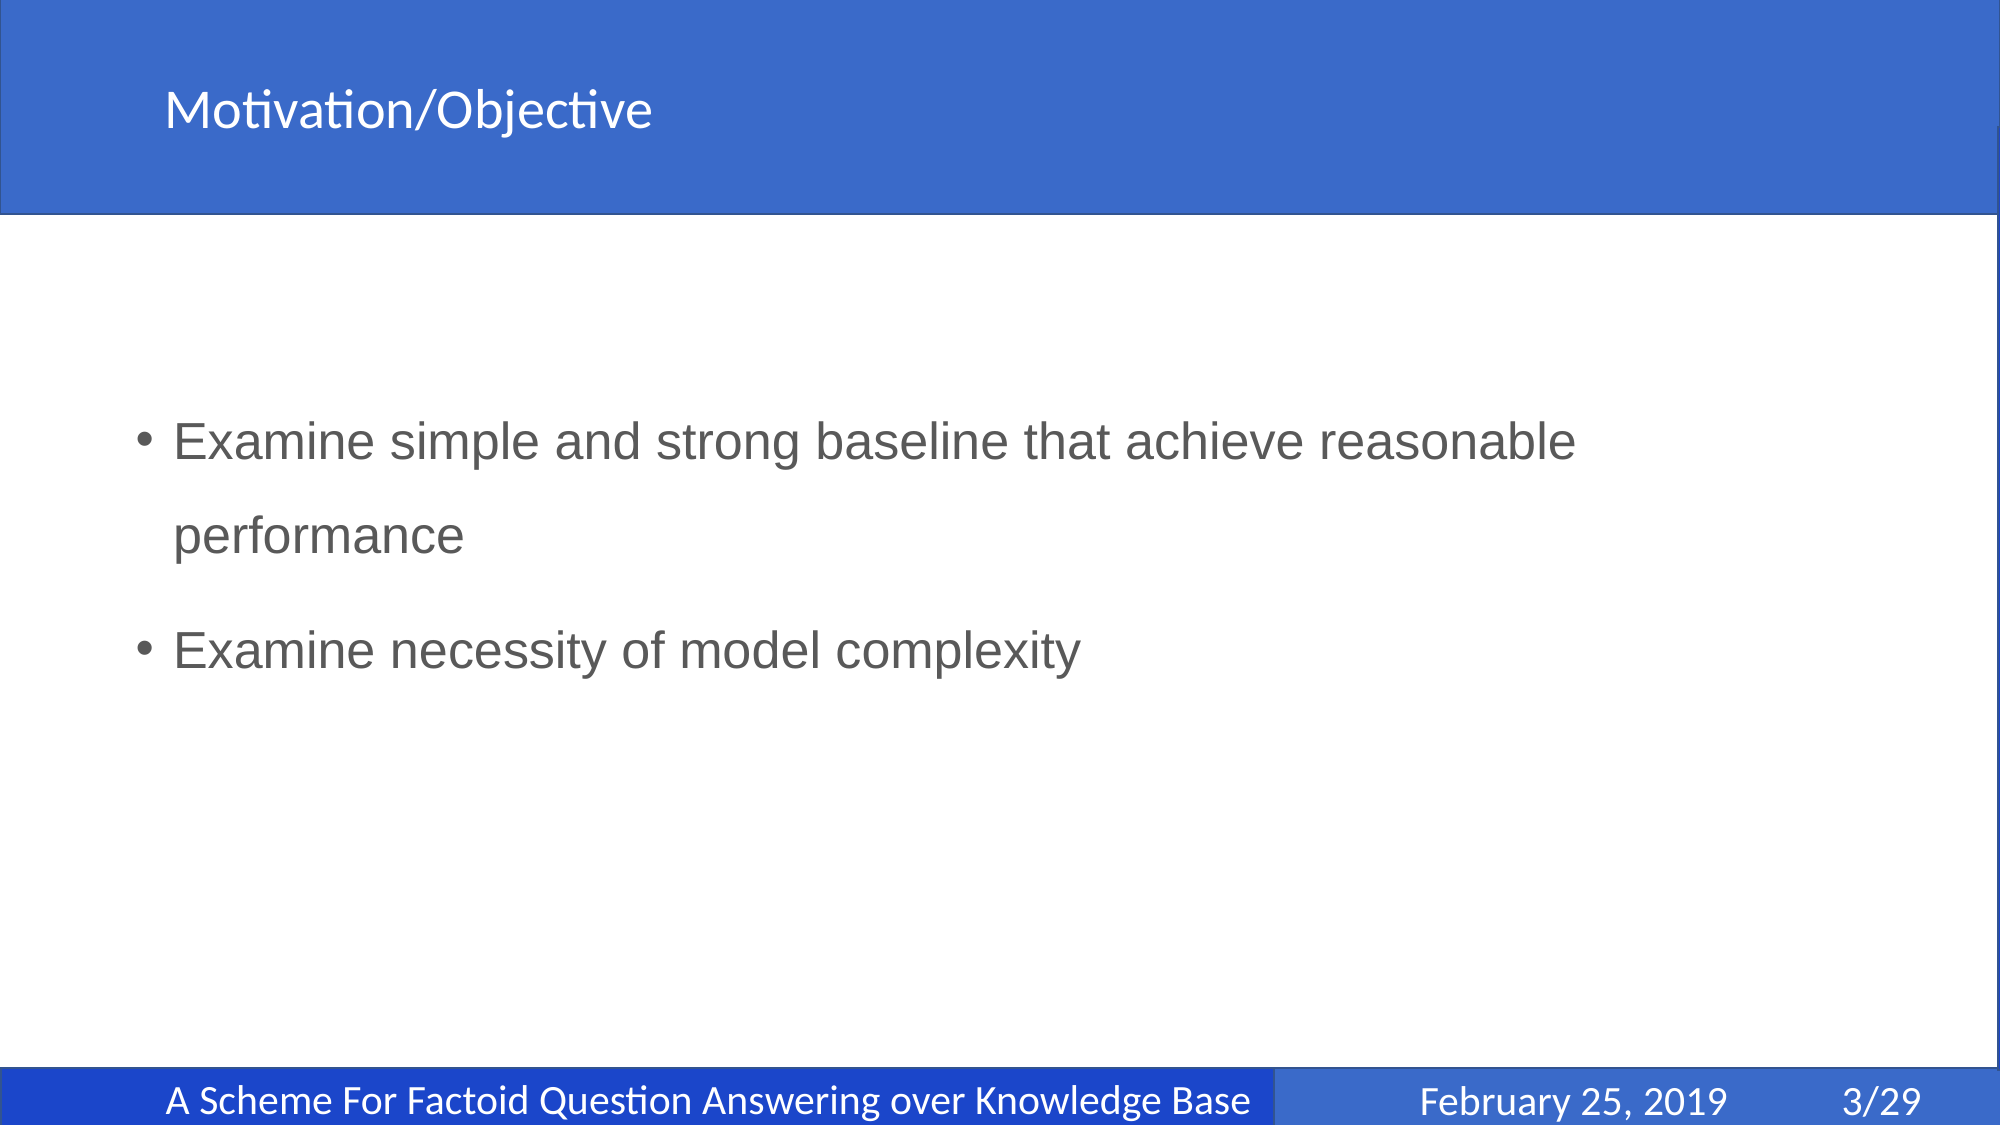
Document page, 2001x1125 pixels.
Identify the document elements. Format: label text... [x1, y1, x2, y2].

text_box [0, 126, 2000, 1125]
text_box Motivation/Objective [0, 0, 2000, 126]
